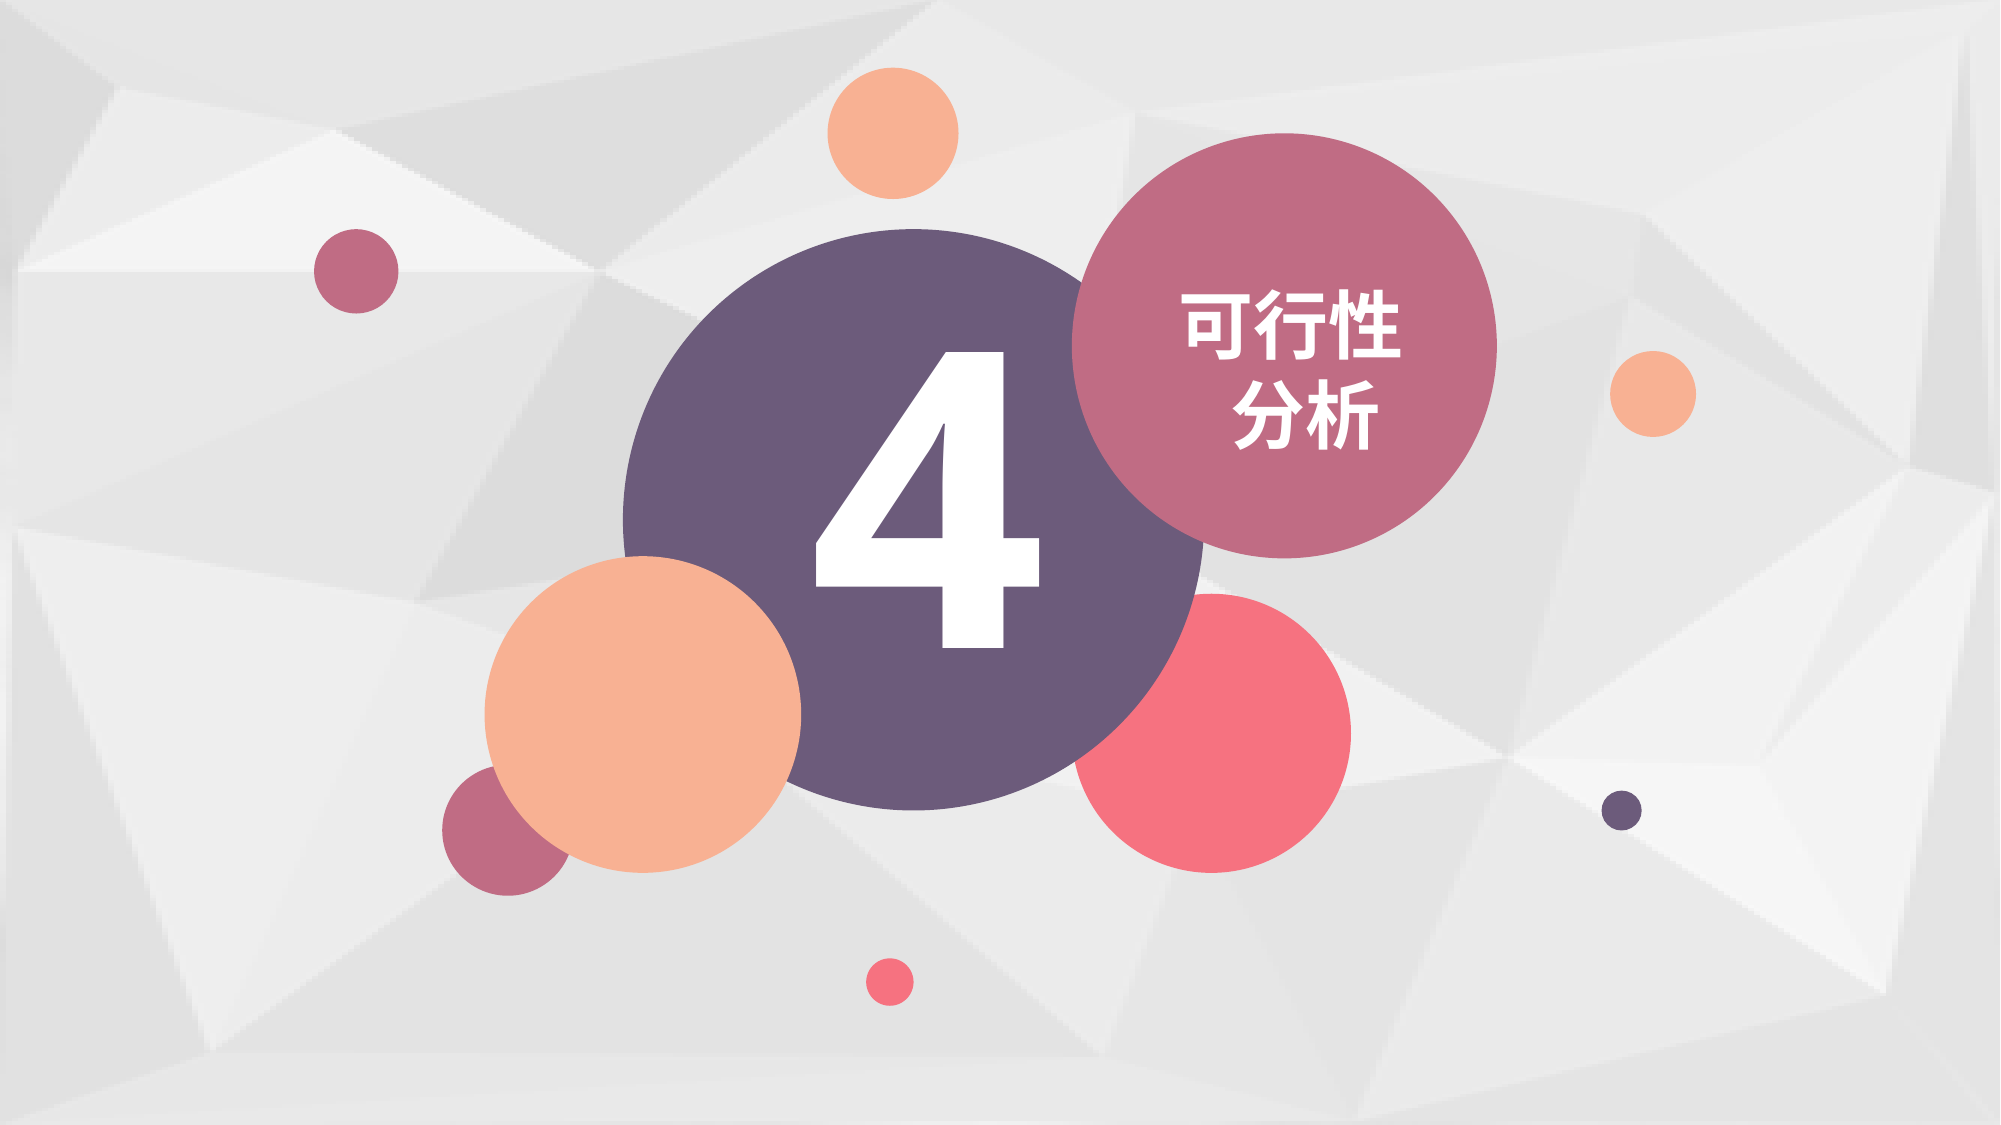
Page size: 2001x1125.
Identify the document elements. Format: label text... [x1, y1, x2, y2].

text_box 可行性 分析 [1163, 271, 1419, 467]
text_box [787, 269, 1204, 811]
text_box 4 [794, 227, 1062, 740]
text_box [442, 766, 569, 896]
text_box [314, 229, 399, 314]
text_box [1610, 351, 1697, 437]
text_box [866, 958, 914, 1006]
text_box [622, 254, 794, 664]
text_box [827, 67, 959, 200]
text_box [1601, 790, 1642, 831]
text_box [1075, 593, 1352, 873]
text_box [1071, 133, 1497, 559]
text_box [484, 556, 800, 873]
picture [0, 0, 2001, 1125]
